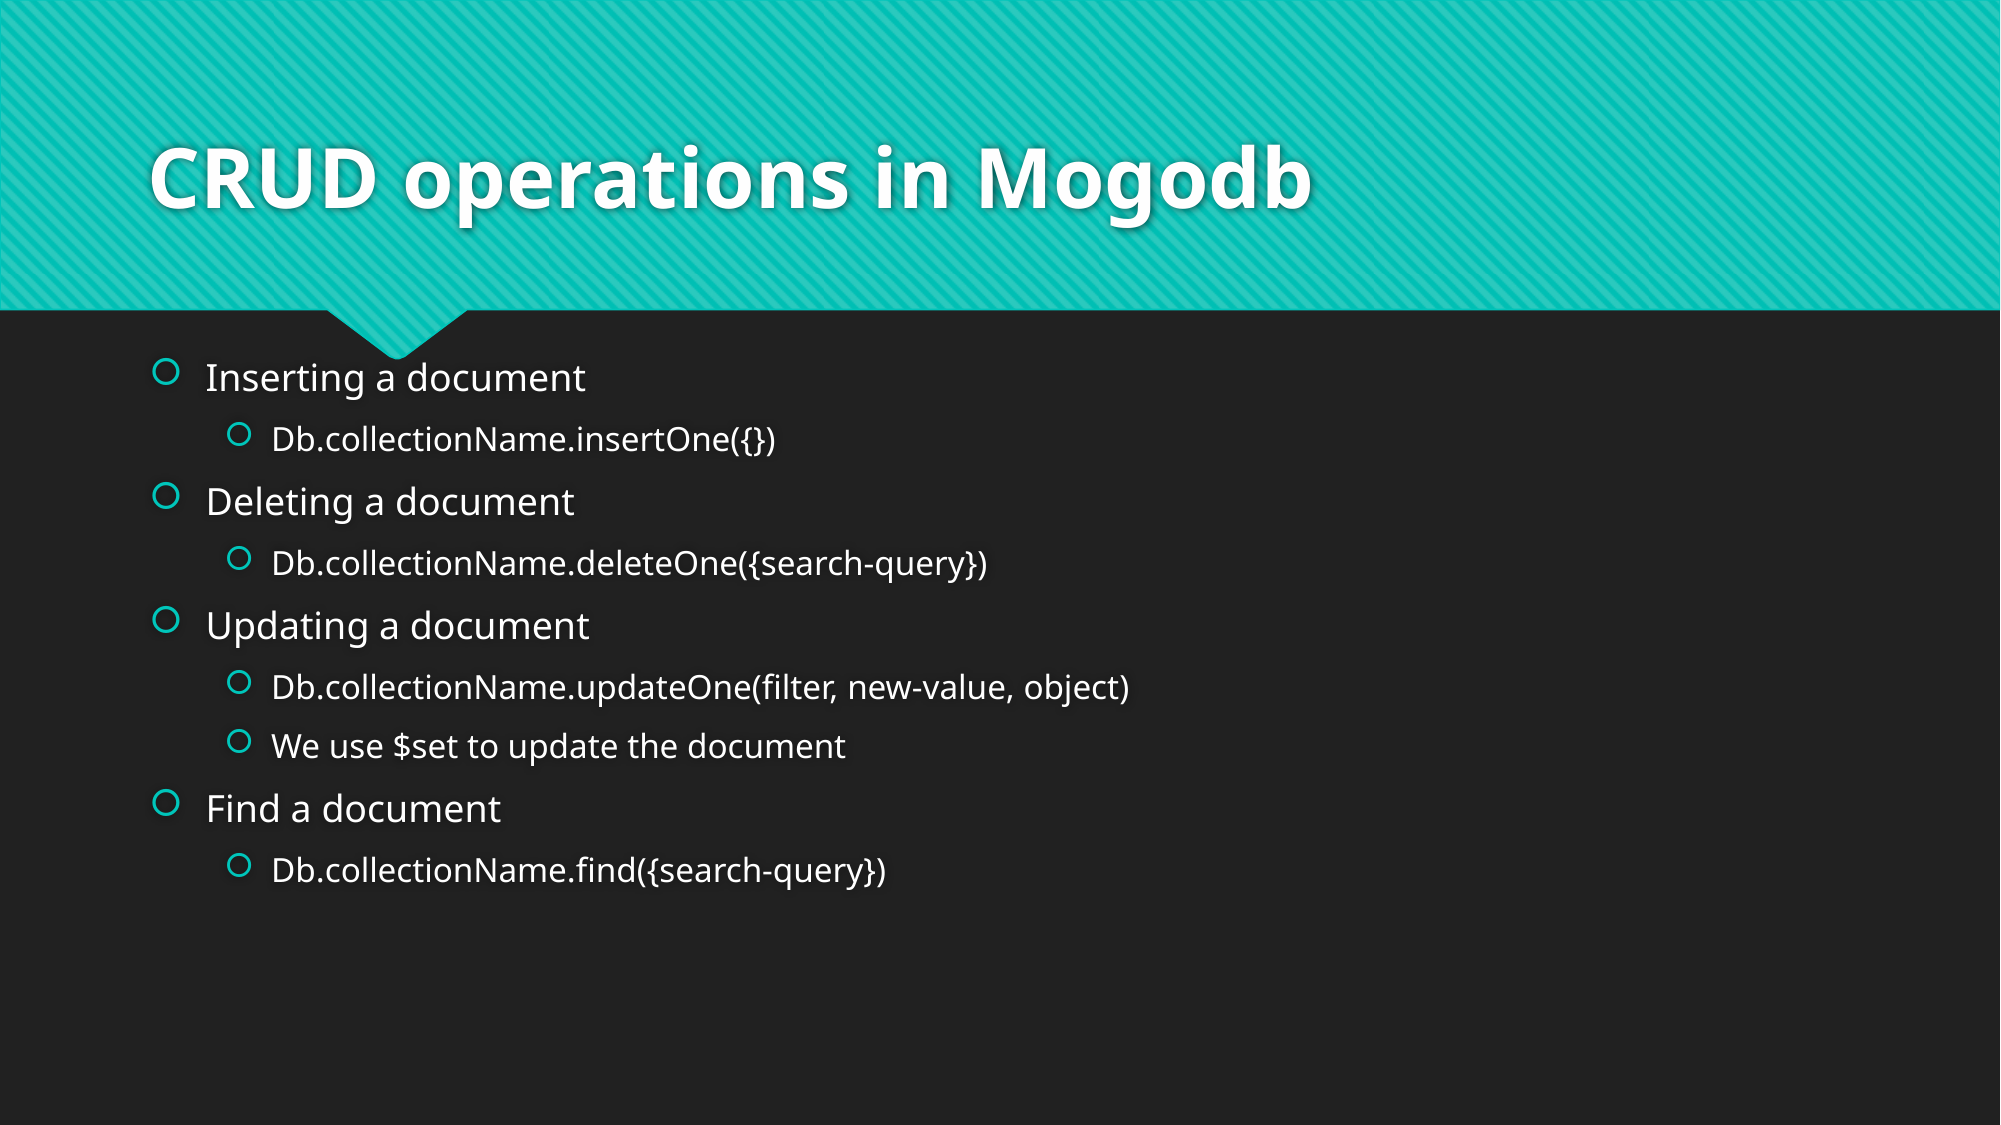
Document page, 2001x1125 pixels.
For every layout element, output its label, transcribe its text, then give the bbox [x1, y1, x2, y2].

title CRUD operations in Mogodb [132, 73, 1868, 233]
list Inserting a document Db.collectionName.insertOne({}) Deleting a document Db.collectionName.deleteOne({search-query}) Updating a document Db.collectionName.updateOne(filter, new-value, object) We use $set to update the document Find a document Db.collectionName.find({search-query}) [134, 364, 1866, 962]
